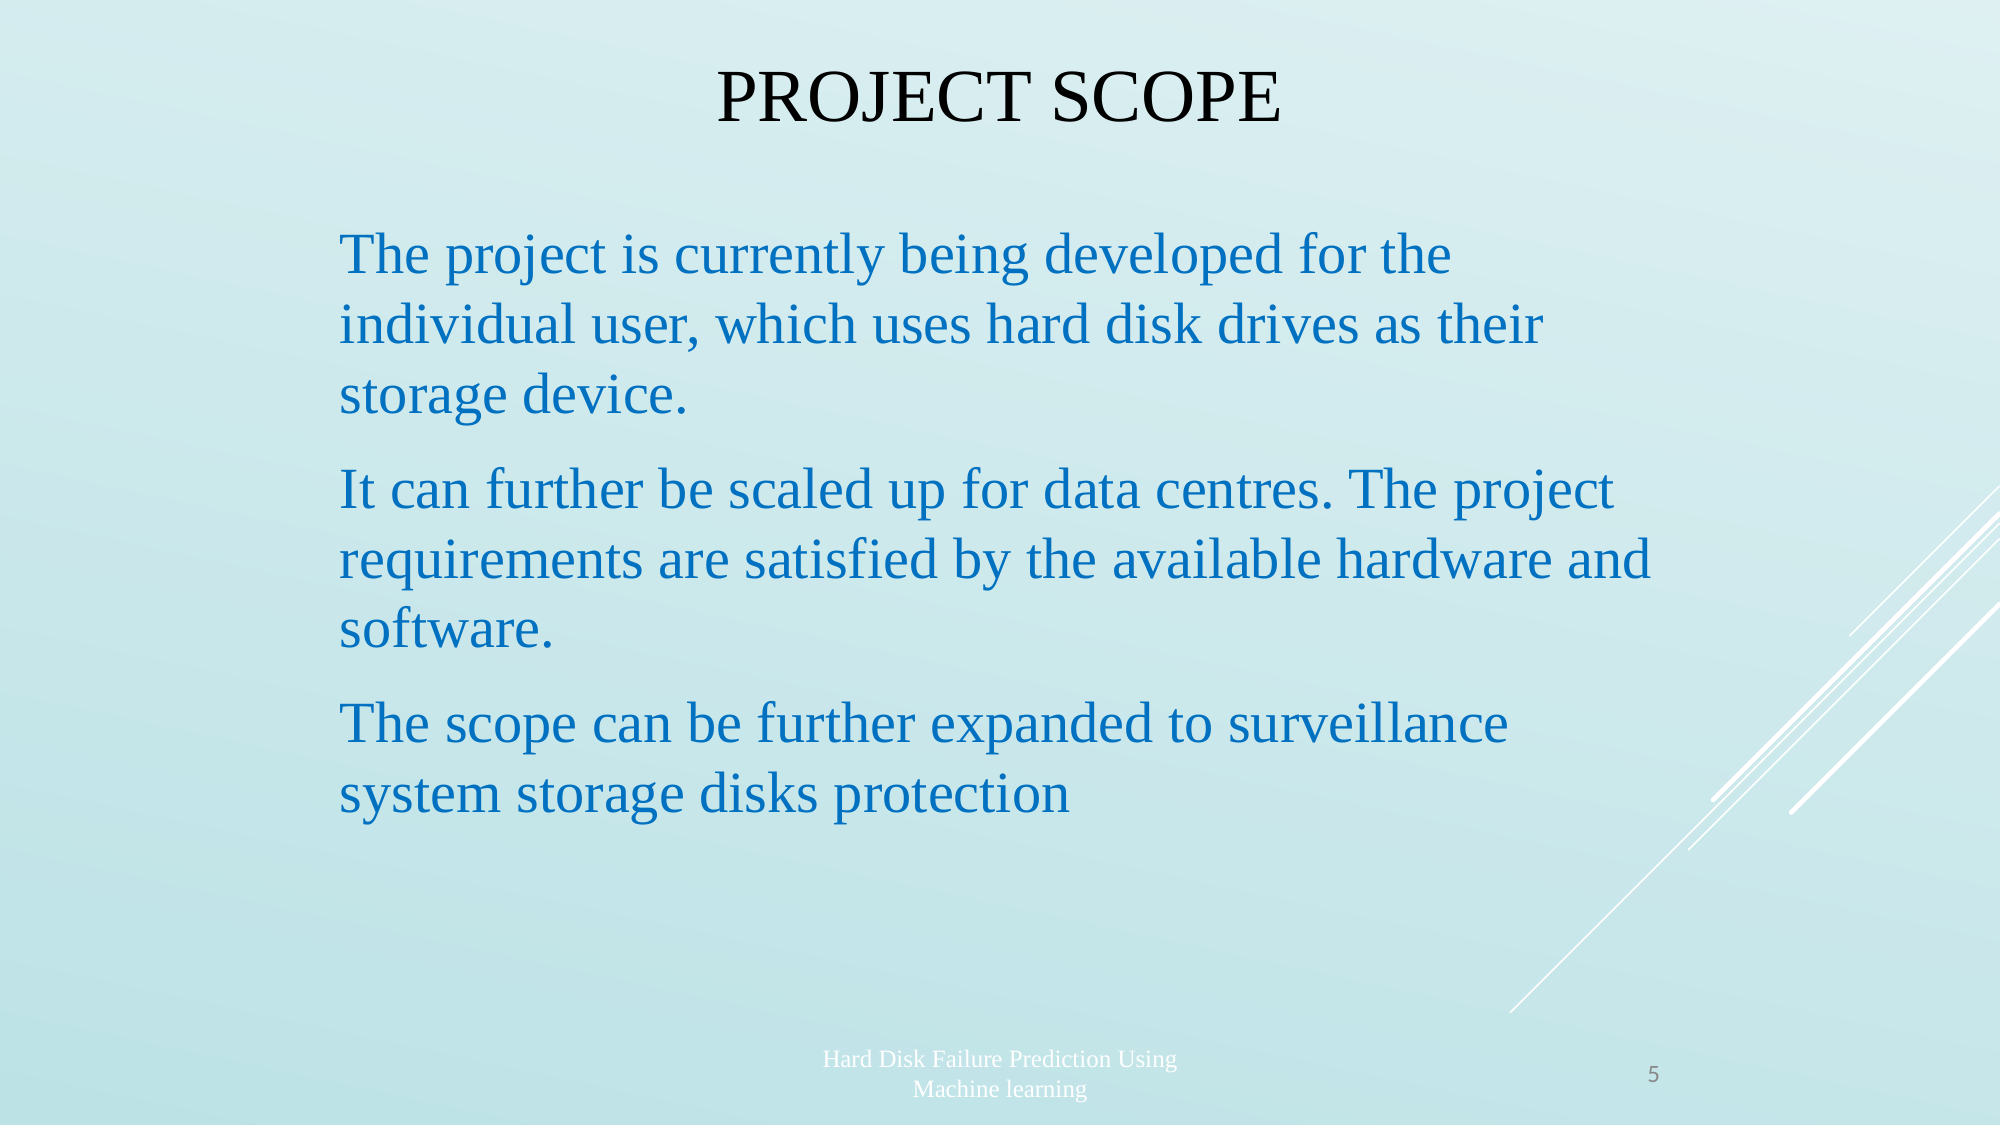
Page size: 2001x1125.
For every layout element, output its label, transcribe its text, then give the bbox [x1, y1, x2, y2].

text_box 5 [1325, 1042, 1675, 1103]
title Project Scope [324, 45, 1675, 138]
list The project is currently being developed for the individual user, which uses hard disk drives as their storage device. It can further be scaled up for data centres. The project requirements are satisfied by the available hardware and software. The scope can be further expanded to surveillance system storage disks protection [324, 208, 1675, 1005]
text_box Hard Disk Failure Prediction Using Machine learning [762, 1042, 1238, 1103]
